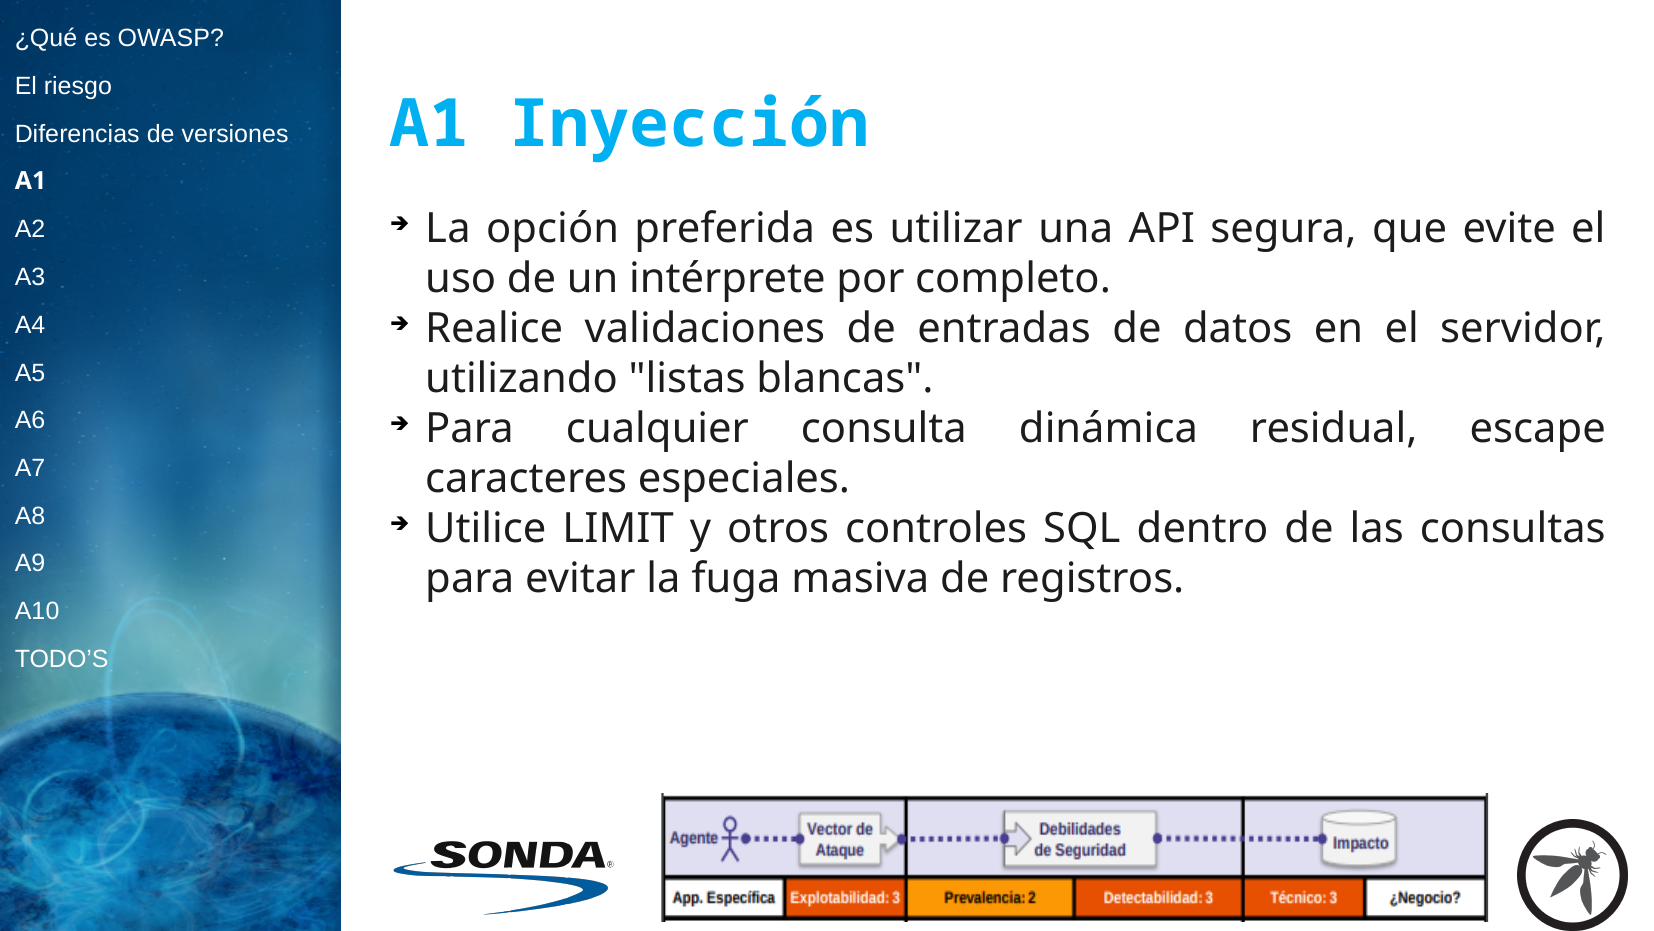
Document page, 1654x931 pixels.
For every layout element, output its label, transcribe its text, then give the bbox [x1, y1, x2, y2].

picture [389, 838, 618, 918]
text_box La opción preferida es utilizar una API segura, que evite el uso de un intérprete por completo. Realice validaciones de entradas de datos en el servidor, utilizando "listas blancas". Para cualquier consulta dinámica residual, escape caracteres especiales. Utilice LIMIT y otros controles SQL dentro de las consultas para evitar la fuga masiva de registros. [389, 200, 1607, 721]
text_box A1 Inyección [389, 48, 1512, 160]
picture [0, 0, 341, 931]
text_box ¿Qué es OWASP? El riesgo Diferencias de versiones A1 A2 A3 A4 A5 A6 A7 A8 A9 A10 TODO’S [0, 14, 337, 706]
picture [661, 793, 1489, 922]
picture [1517, 819, 1628, 931]
